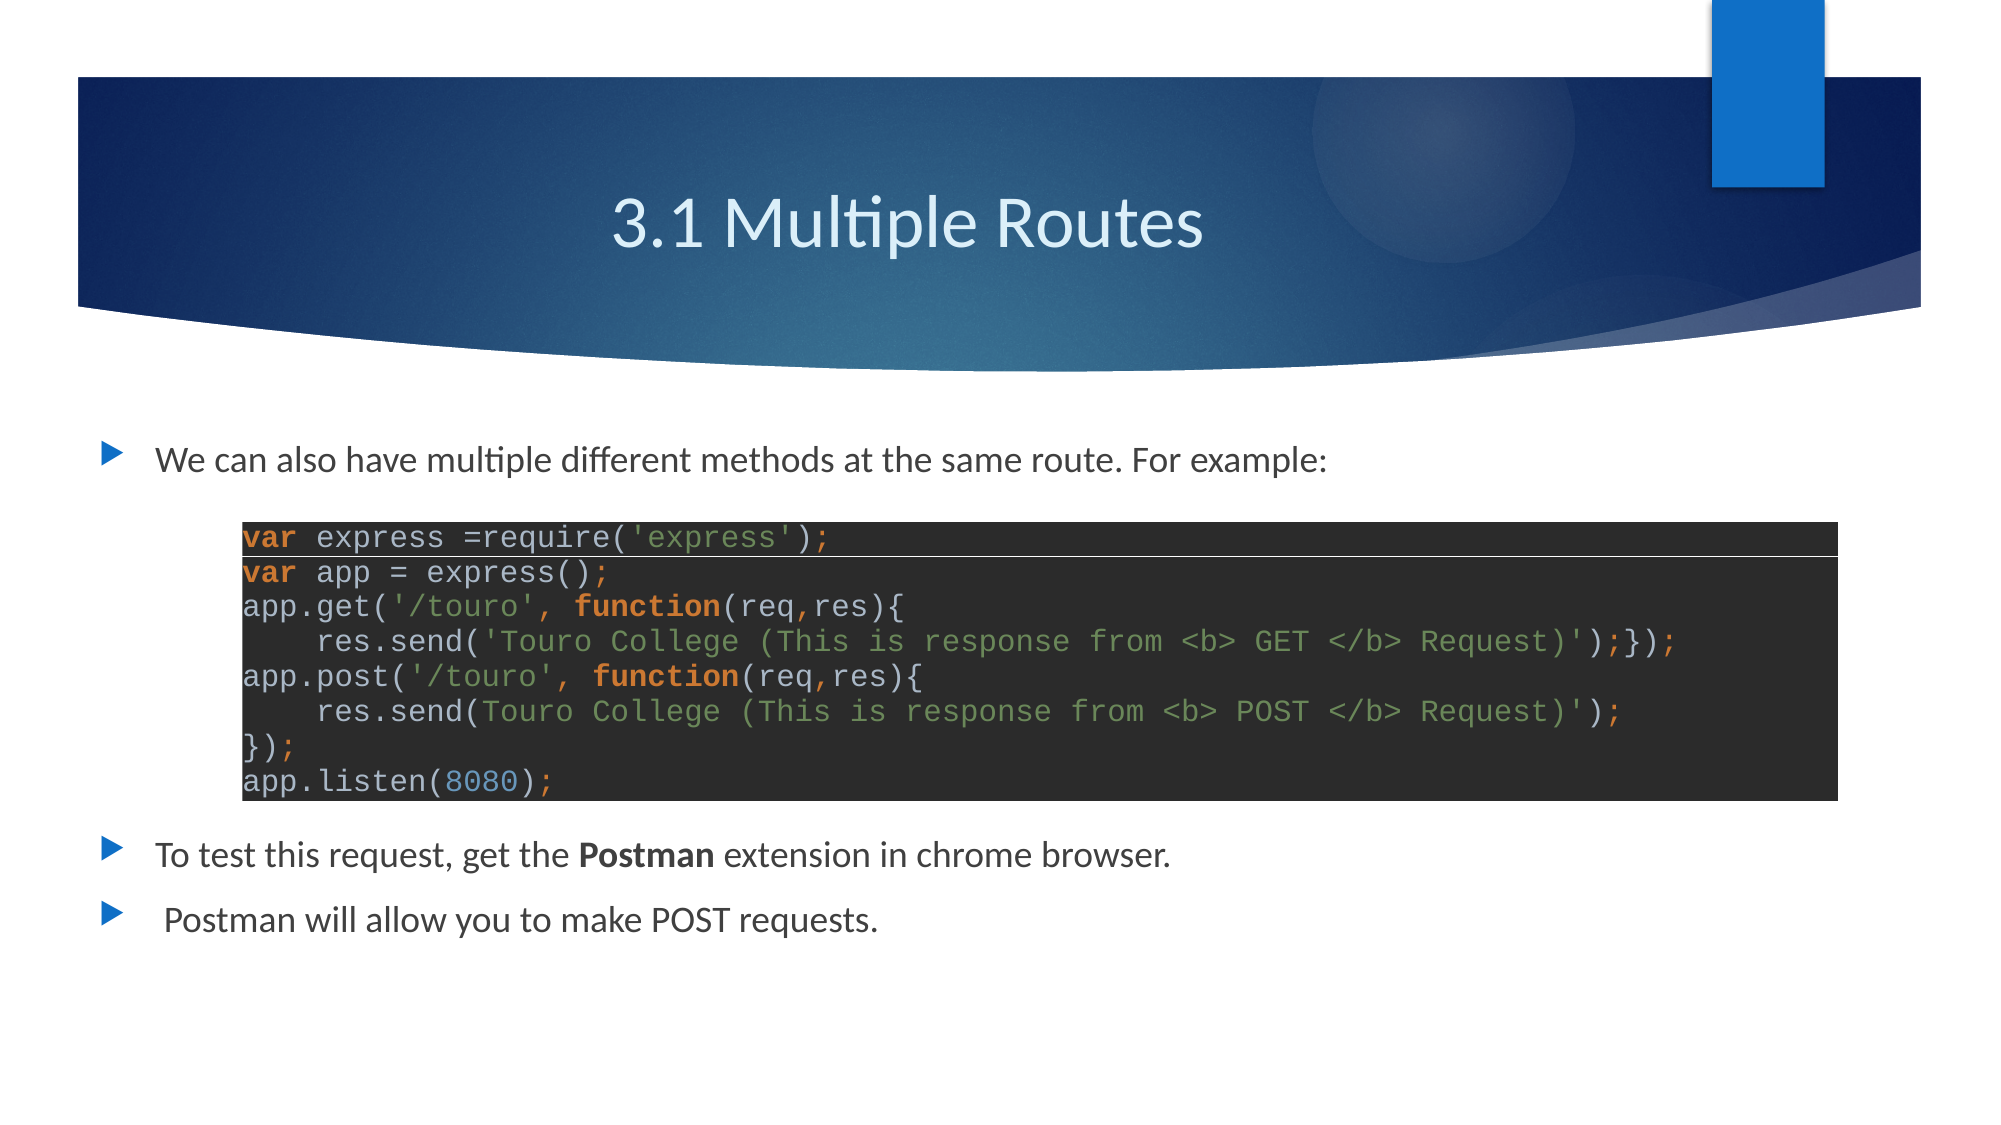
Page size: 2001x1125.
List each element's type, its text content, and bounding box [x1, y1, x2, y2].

title 3.1 Multiple Routes [189, 159, 1627, 276]
picture [242, 521, 1842, 801]
list We can also have multiple different methods at the same route. For example: To test this request, get the Postman extension in chrome browser. Postman will allow you to make POST requests. [83, 427, 1925, 1125]
